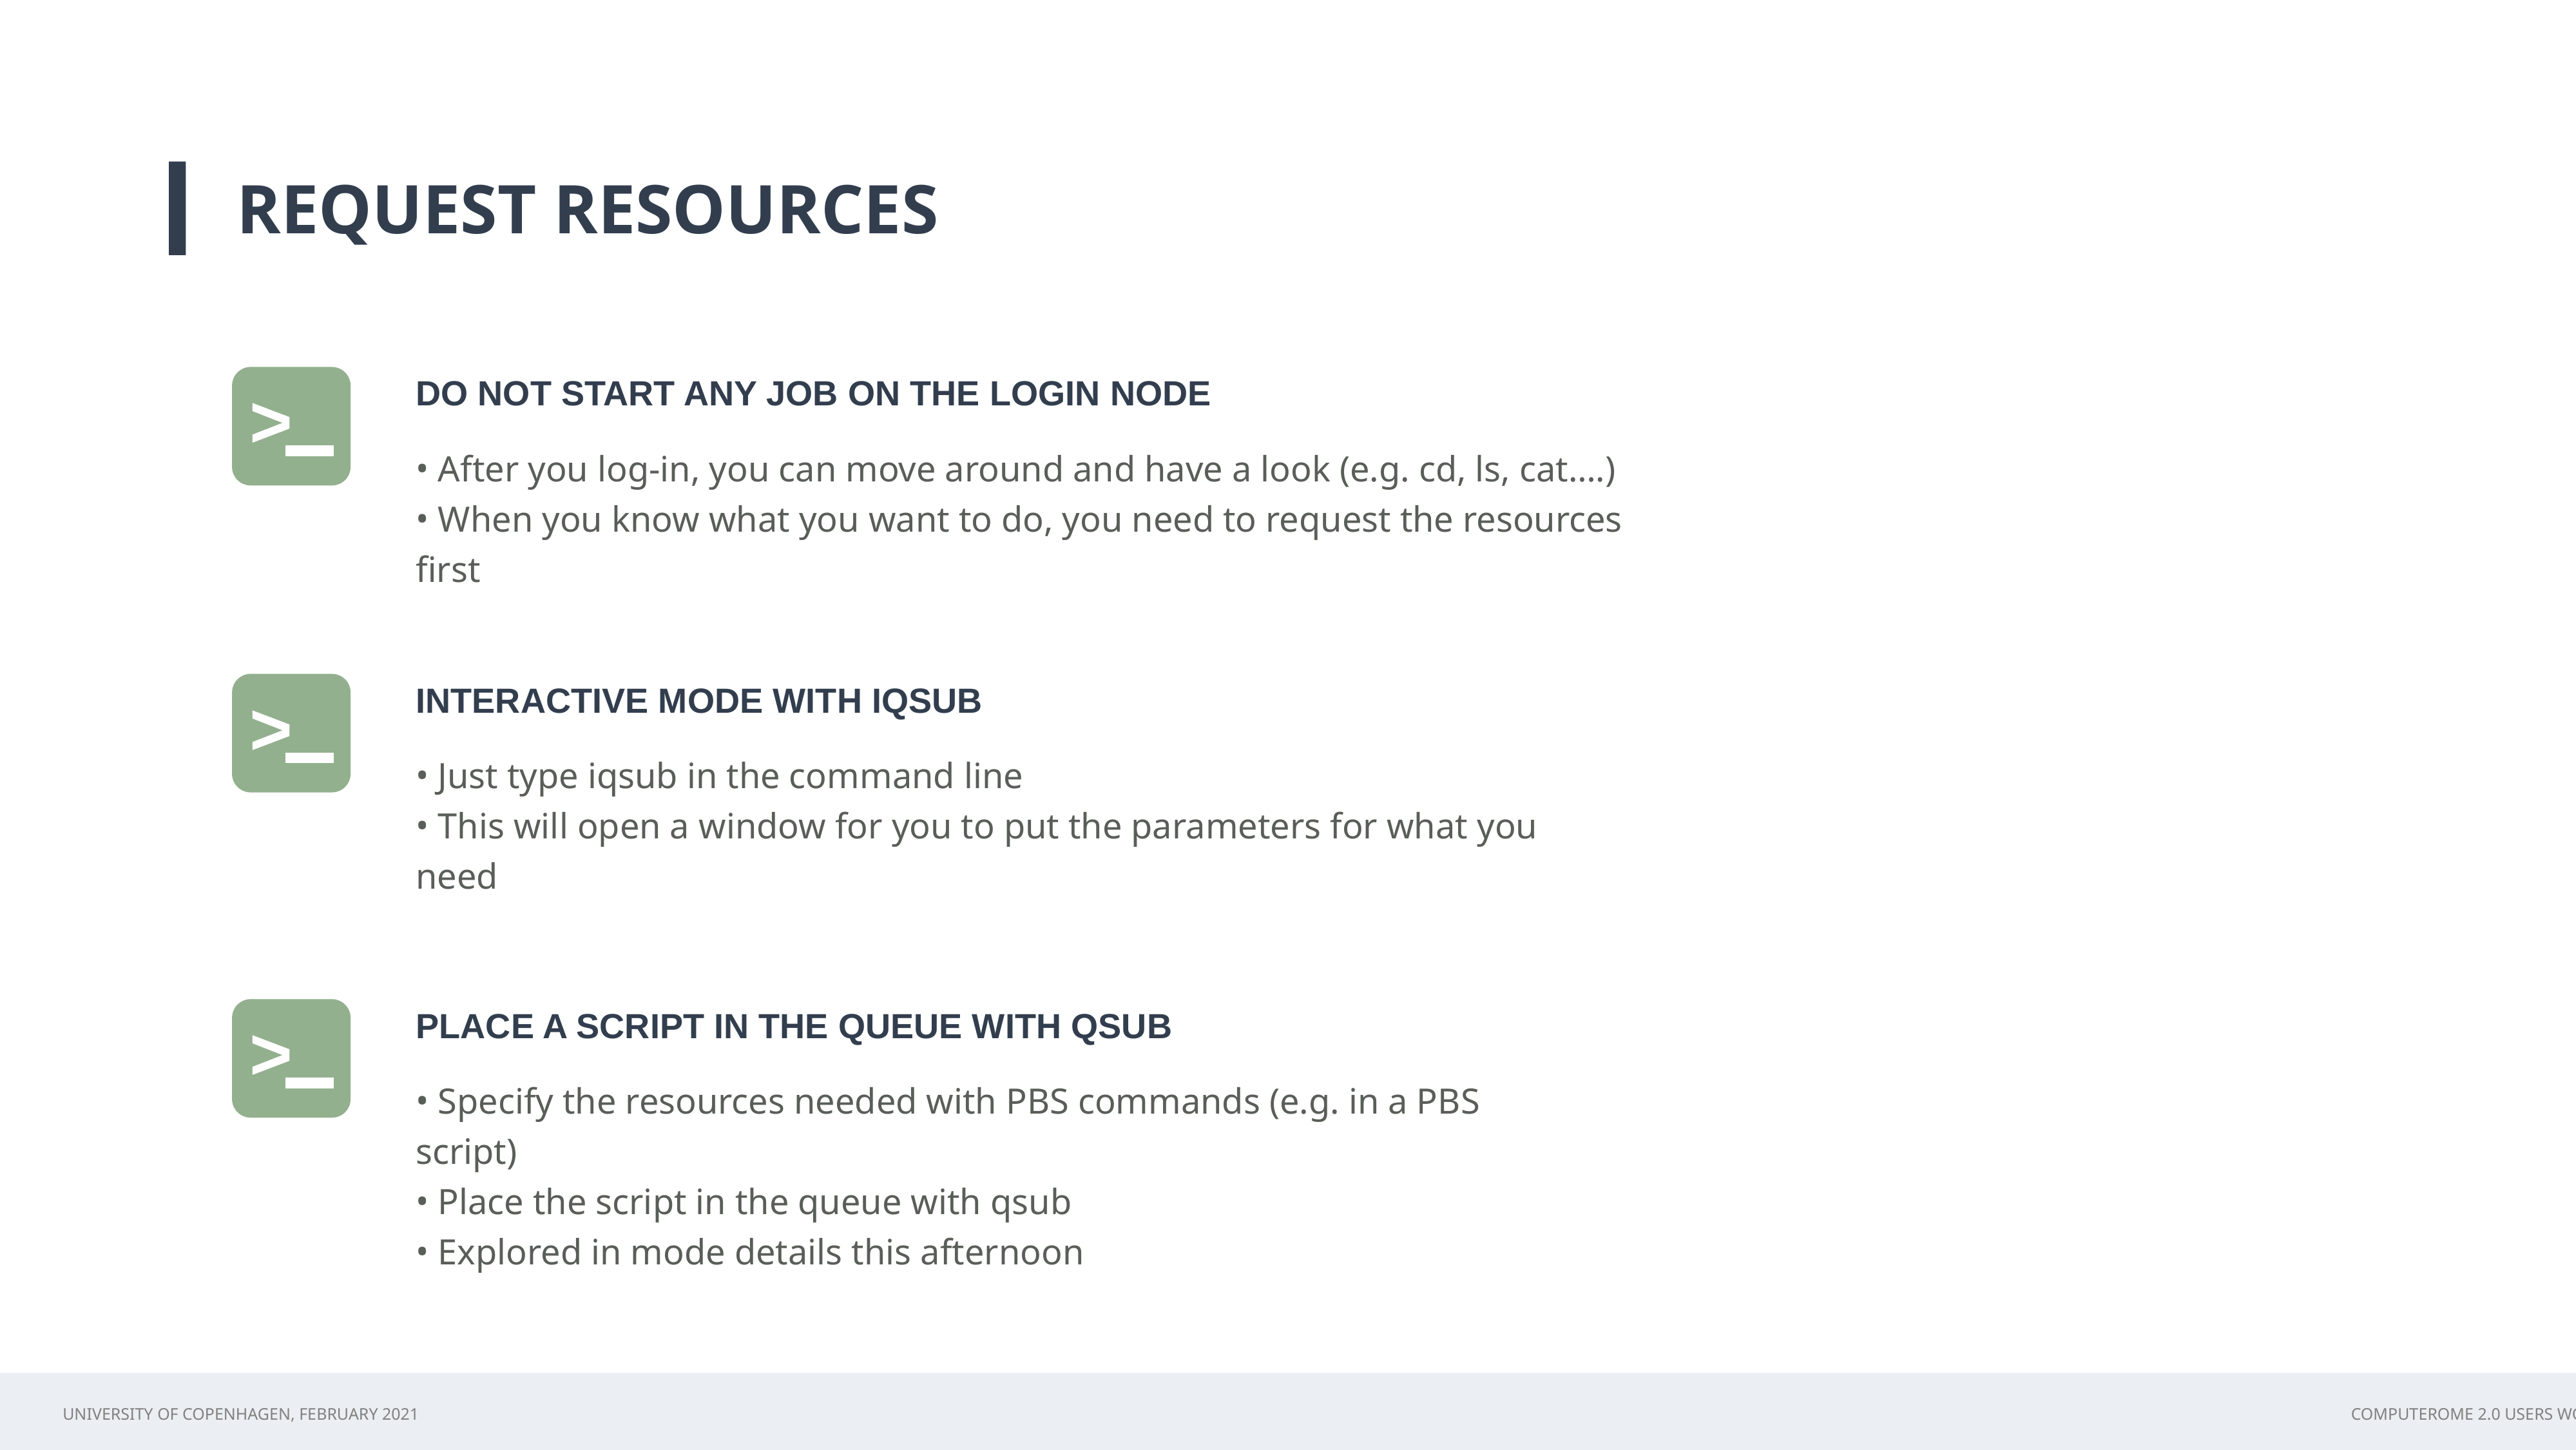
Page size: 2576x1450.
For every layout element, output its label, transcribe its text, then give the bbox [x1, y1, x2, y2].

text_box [168, 161, 1778, 256]
text_box Specify the resources needed with PBS commands (e.g. in a PBS script) Place the script in the queue with qsub Explored in mode details this afternoon [410, 1065, 1577, 1277]
text_box After you log-in, you can move around and have a look (e.g. cd, ls, cat….) When you know what you want to do, you need to request the resources first [410, 433, 1638, 594]
text_box Just type iqsub in the command line This will open a window for you to put the parameters for what you need [410, 740, 1577, 901]
text_box INTERACTIVE MODE WITH IQSUB [410, 673, 1328, 725]
text_box > [244, 1000, 300, 1100]
text_box > [244, 675, 300, 775]
text_box [232, 673, 351, 793]
text_box > [244, 368, 300, 468]
text_box [232, 367, 351, 486]
text_box DO NOT START ANY JOB ON THE LOGIN NODE [410, 366, 1328, 418]
text_box [232, 999, 351, 1118]
text_box PLACE A SCRIPT IN THE QUEUE WITH QSUB [410, 998, 1328, 1050]
